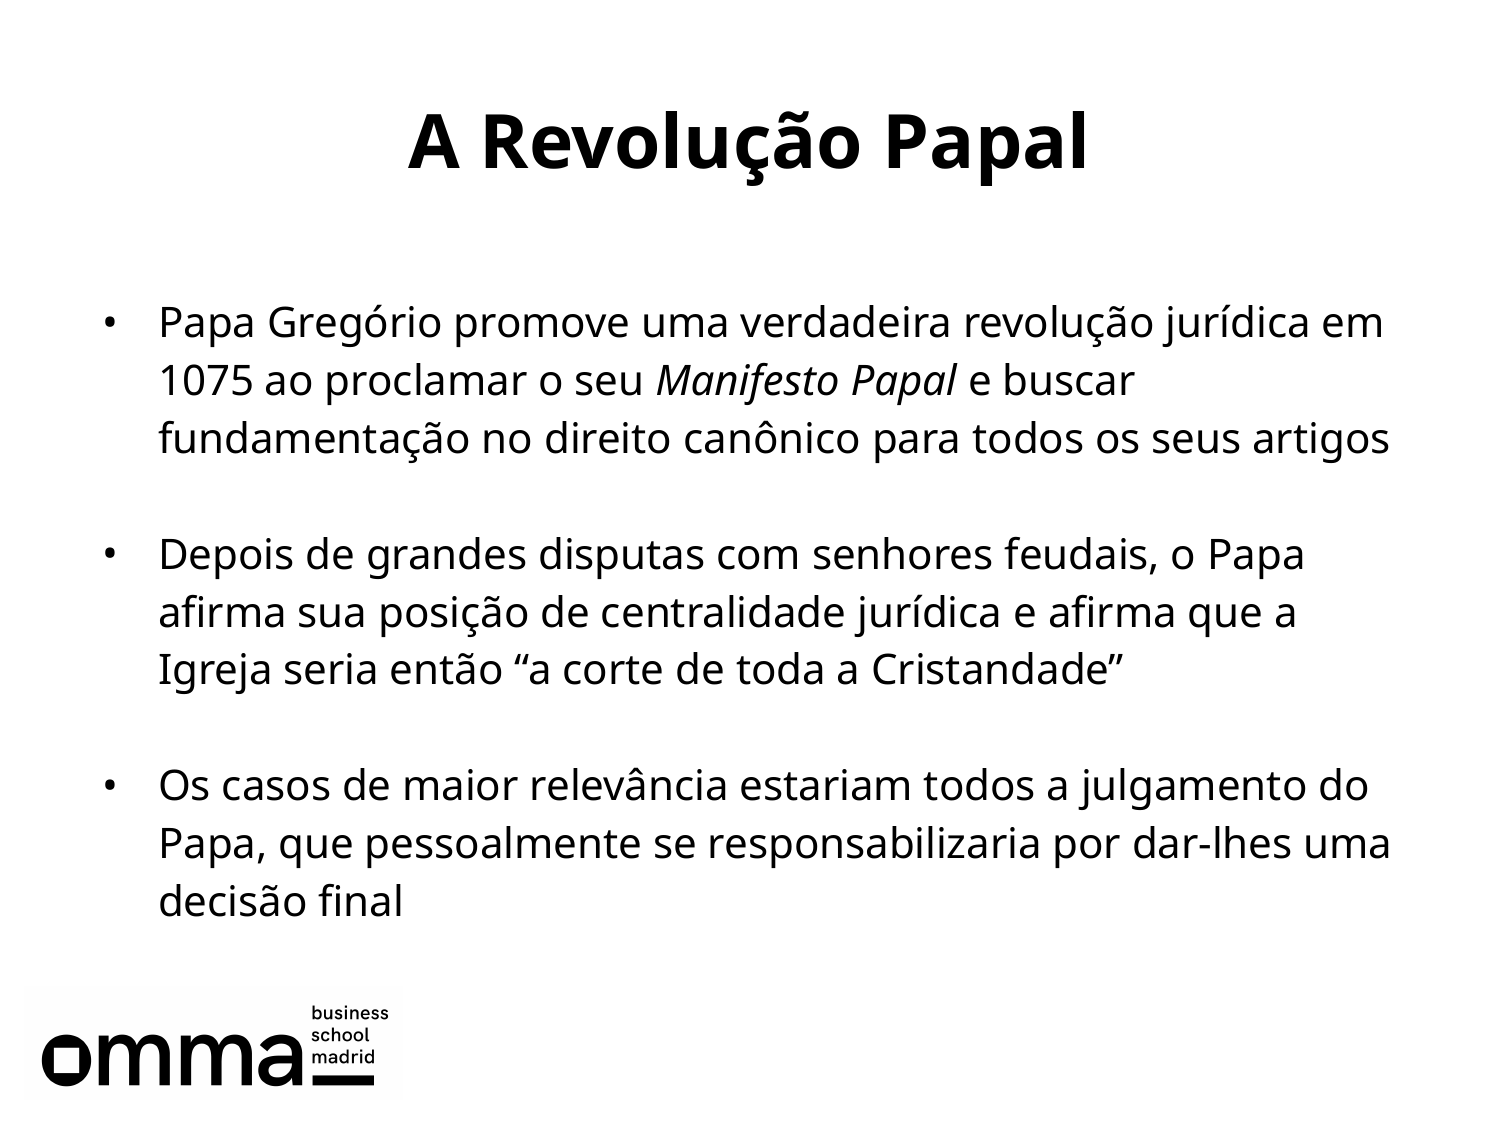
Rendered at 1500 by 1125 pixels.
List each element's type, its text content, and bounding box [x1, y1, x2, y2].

picture [24, 986, 404, 1101]
title A Revolução Papal [75, 45, 1425, 233]
list Papa Gregório promove uma verdadeira revolução jurídica em 1075 ao proclamar o seu Manifesto Papal e buscar fundamentação no direito canônico para todos os seus artigos Depois de grandes disputas com senhores feudais, o Papa afirma sua posição de centralidade jurídica e afirma que a Igreja seria então “a corte de toda a Cristandade” Os casos de maior relevância estariam todos a julgamento do Papa, que pessoalmente se responsabilizaria por dar-lhes uma decisão final [75, 273, 1425, 985]
